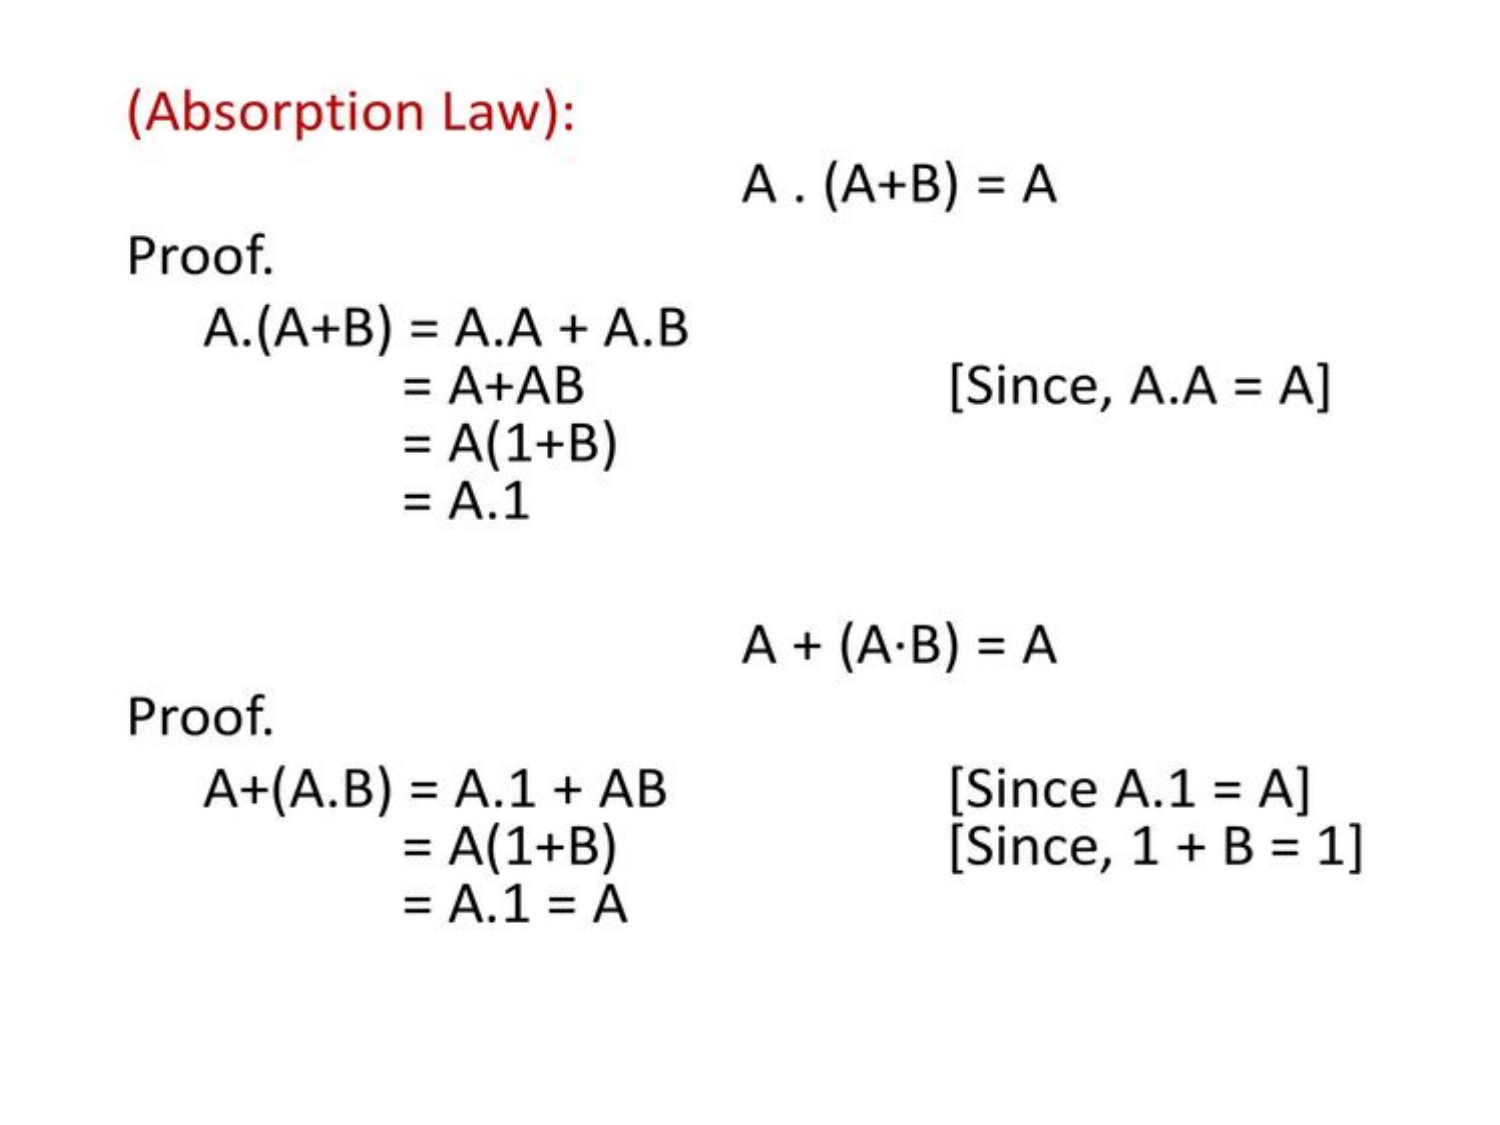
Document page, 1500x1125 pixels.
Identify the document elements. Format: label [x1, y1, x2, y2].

picture [107, 73, 1420, 988]
